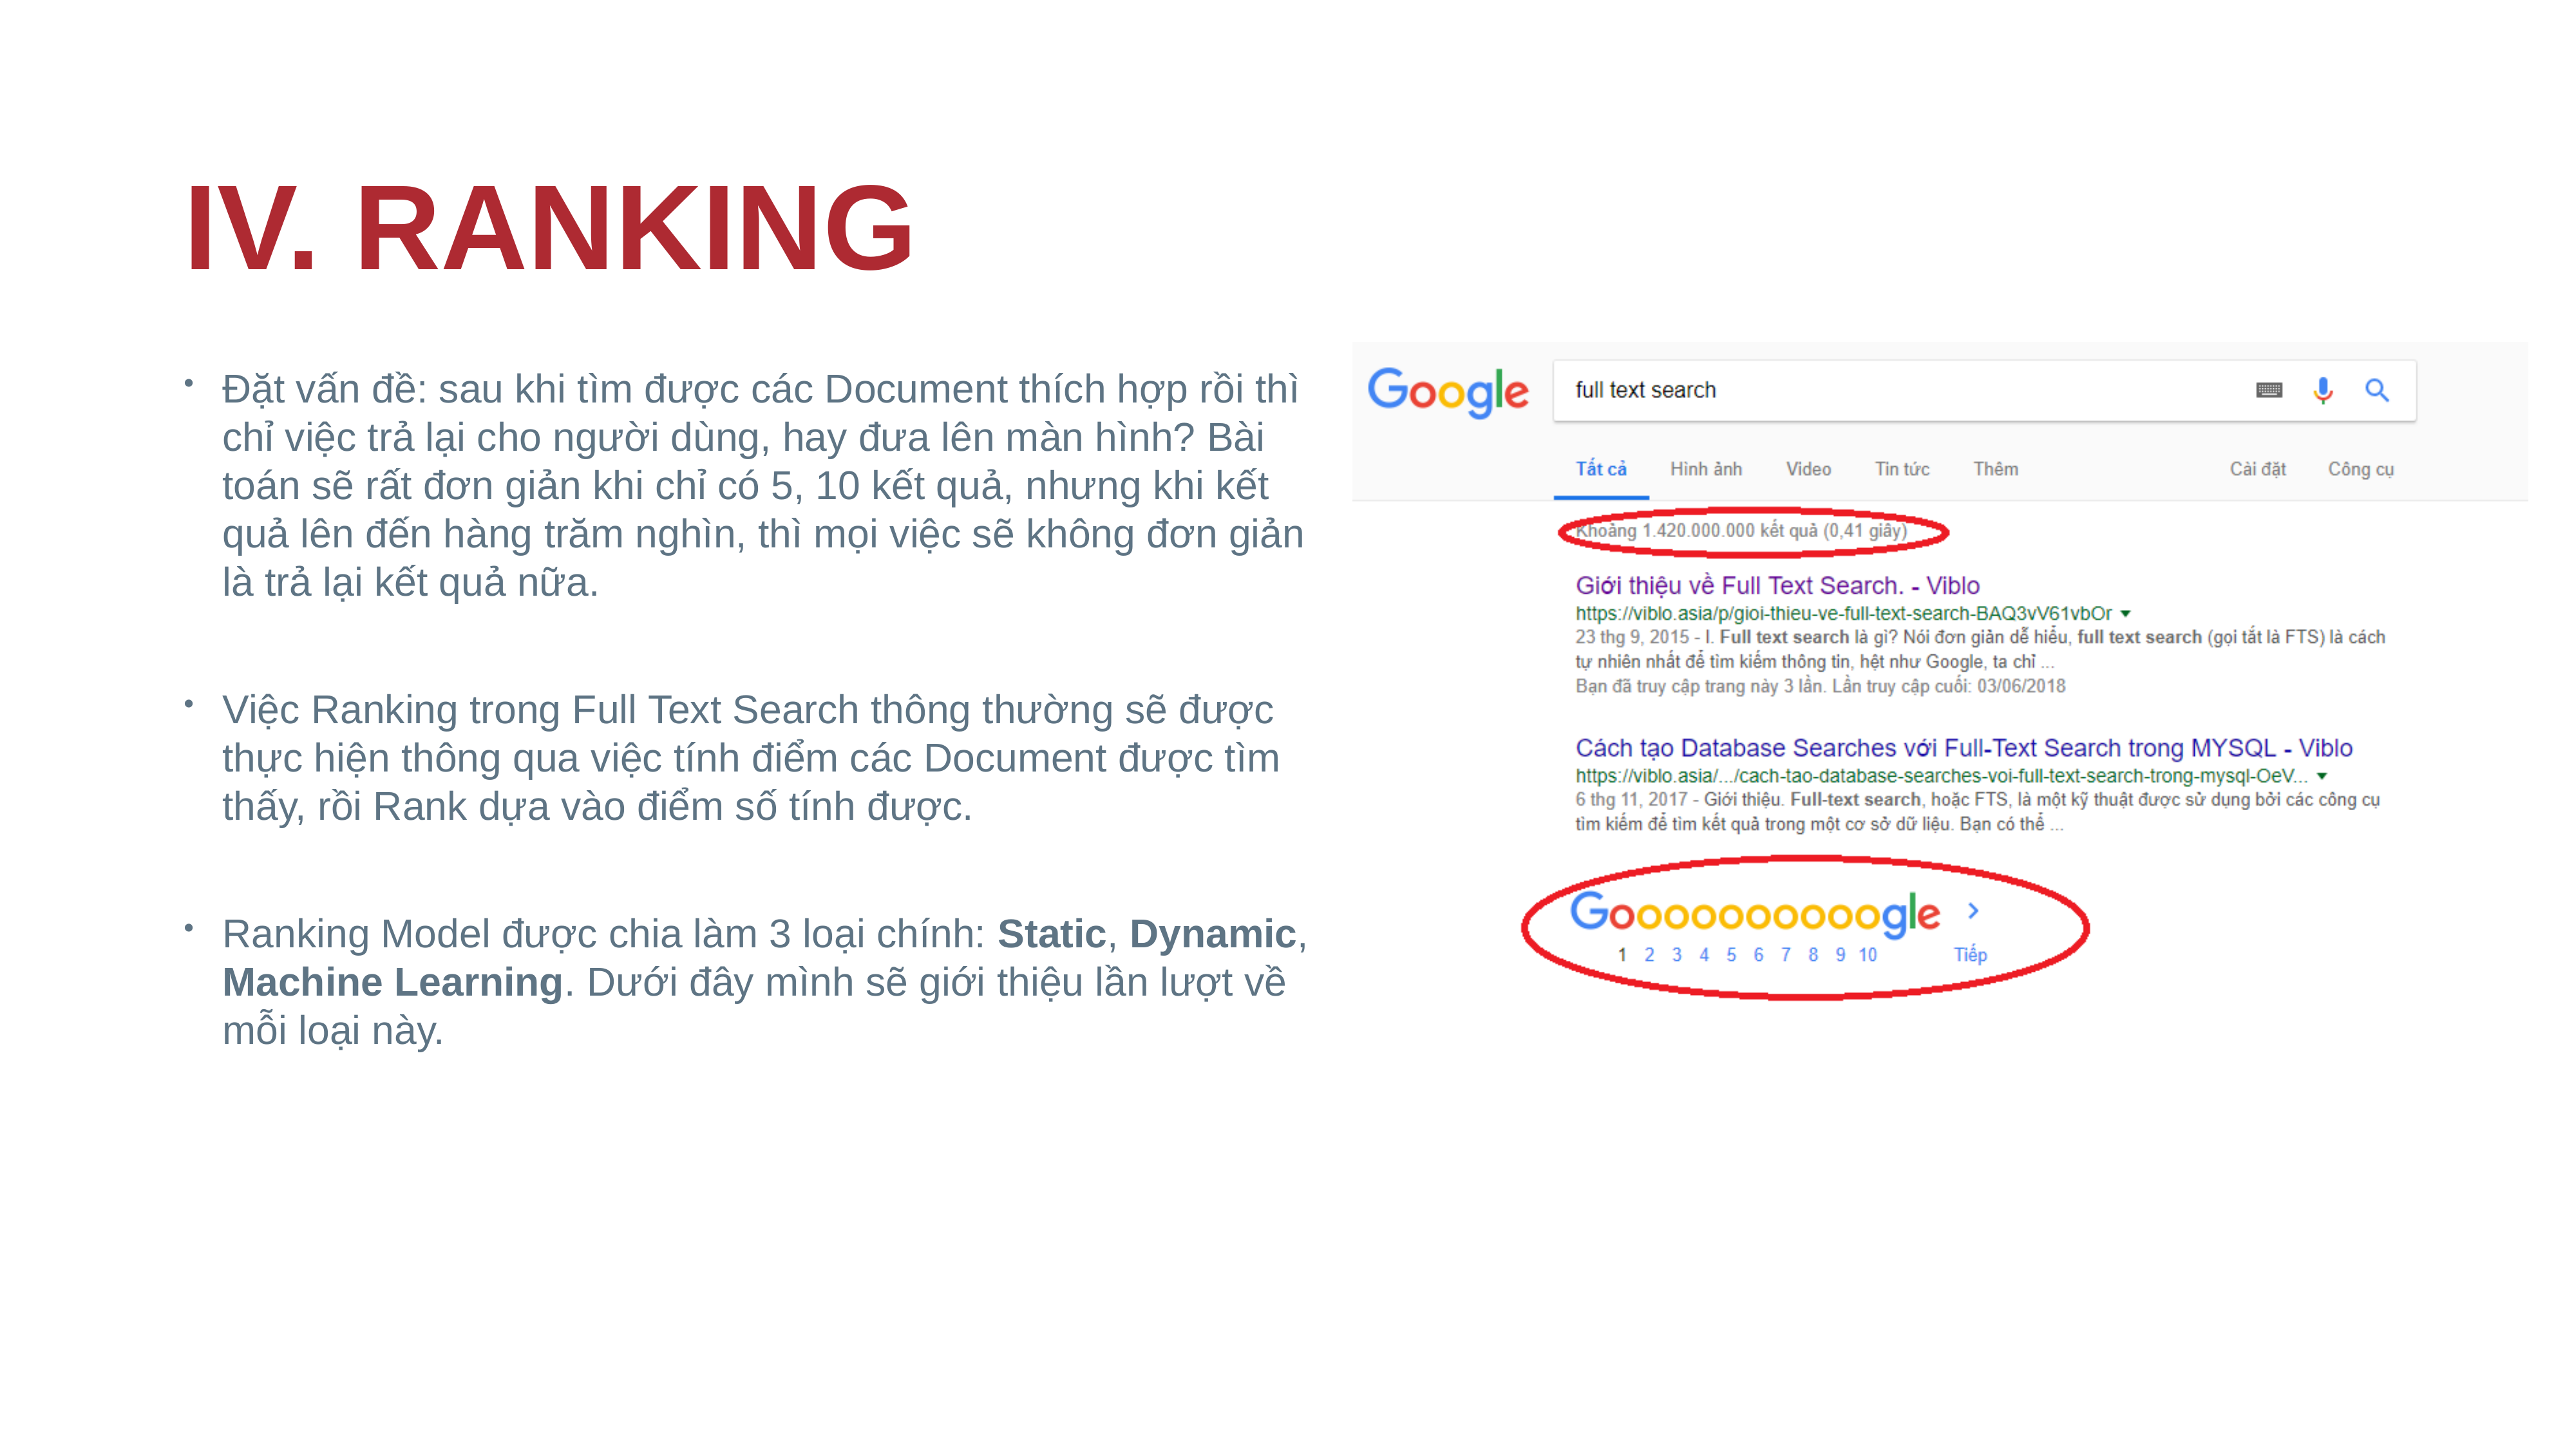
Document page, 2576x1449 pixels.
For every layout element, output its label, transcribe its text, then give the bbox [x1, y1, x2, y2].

picture [1352, 341, 2529, 1052]
list Đặt vấn đề: sau khi tìm được các Document thích hợp rồi thì chỉ việc trả lại cho người dùng, hay đưa lên màn hình? Bài toán sẽ rất đơn giản khi chỉ có 5, 10 kết quả, nhưng khi kết quả lên đến hàng trăm nghìn, thì mọi việc sẽ không đơn giản là trả lại kết quả nữa. Việc Ranking trong Full Text Search thông thường sẽ được thực hiện thông qua việc tính điểm các Document được tìm thấy, rồi Rank dựa vào điểm số tính được. Ranking Model được chia làm 3 loại chính: Static, Dynamic, Machine Learning. Dưới đây mình sẽ giới thiệu lần lượt về mỗi loại này. [178, 341, 1353, 1200]
title IV. Ranking [178, 100, 2398, 341]
